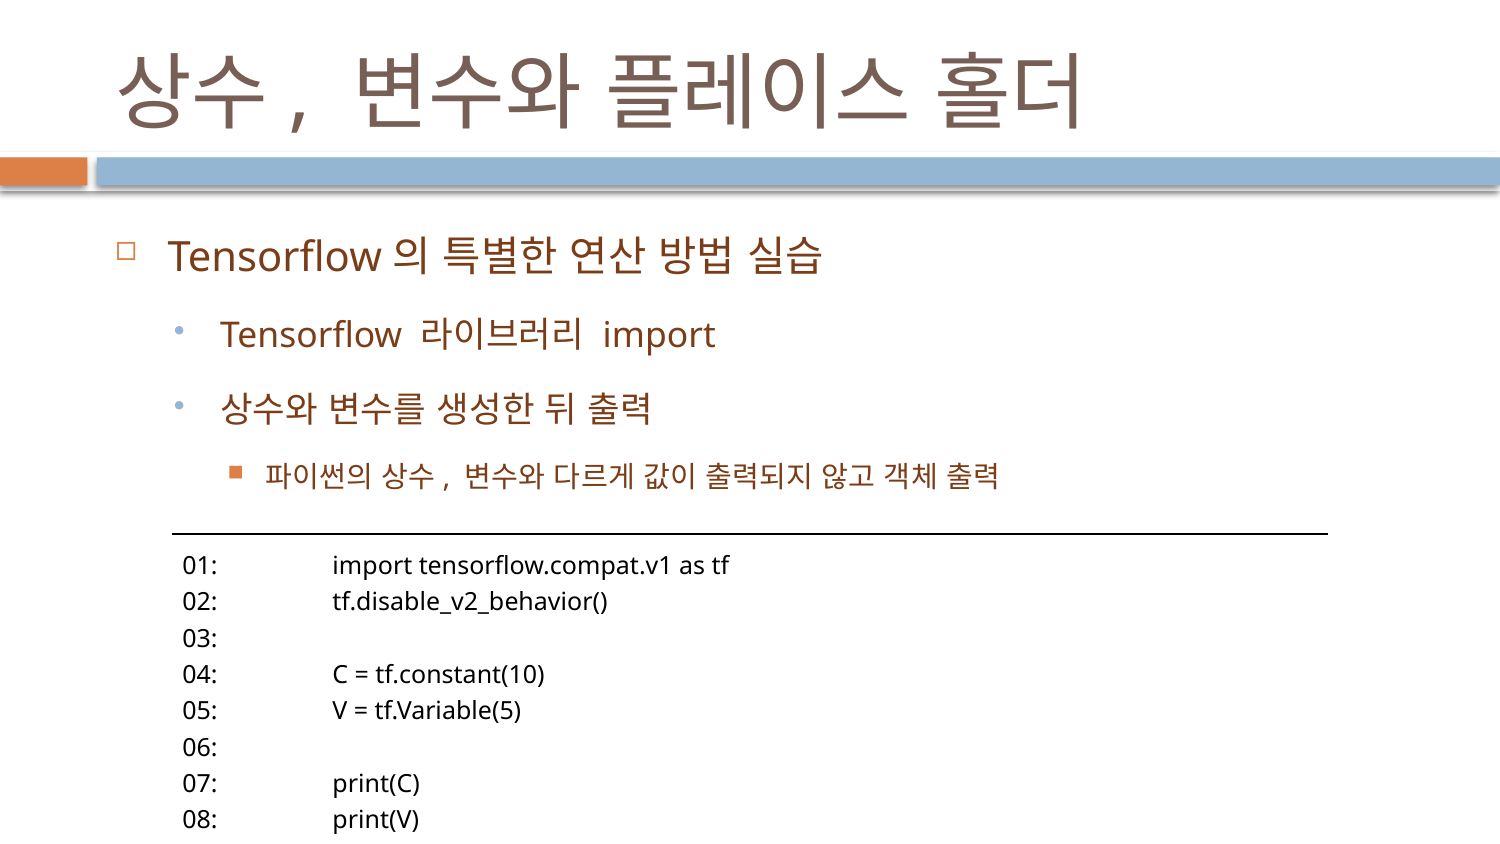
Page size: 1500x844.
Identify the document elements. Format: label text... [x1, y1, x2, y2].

list Tensorflow의 특별한 연산 방법 실습 Tensorflow 라이브러리 import 상수와 변수를 생성한 뒤 출력 파이썬의 상수, 변수와 다르게 값이 출력되지 않고 객체 출력 [100, 196, 1500, 800]
title 상수, 변수와 플레이스 홀더 [100, 28, 1438, 150]
table_header 01: import tensorflow.compat.v1 as tf 02: tf.disable_v2_behavior() 03: 04: C = tf.constant(10) 05: V = tf.Variable(5) 06: 07: print(C) 08: print(V) [172, 535, 1328, 844]
